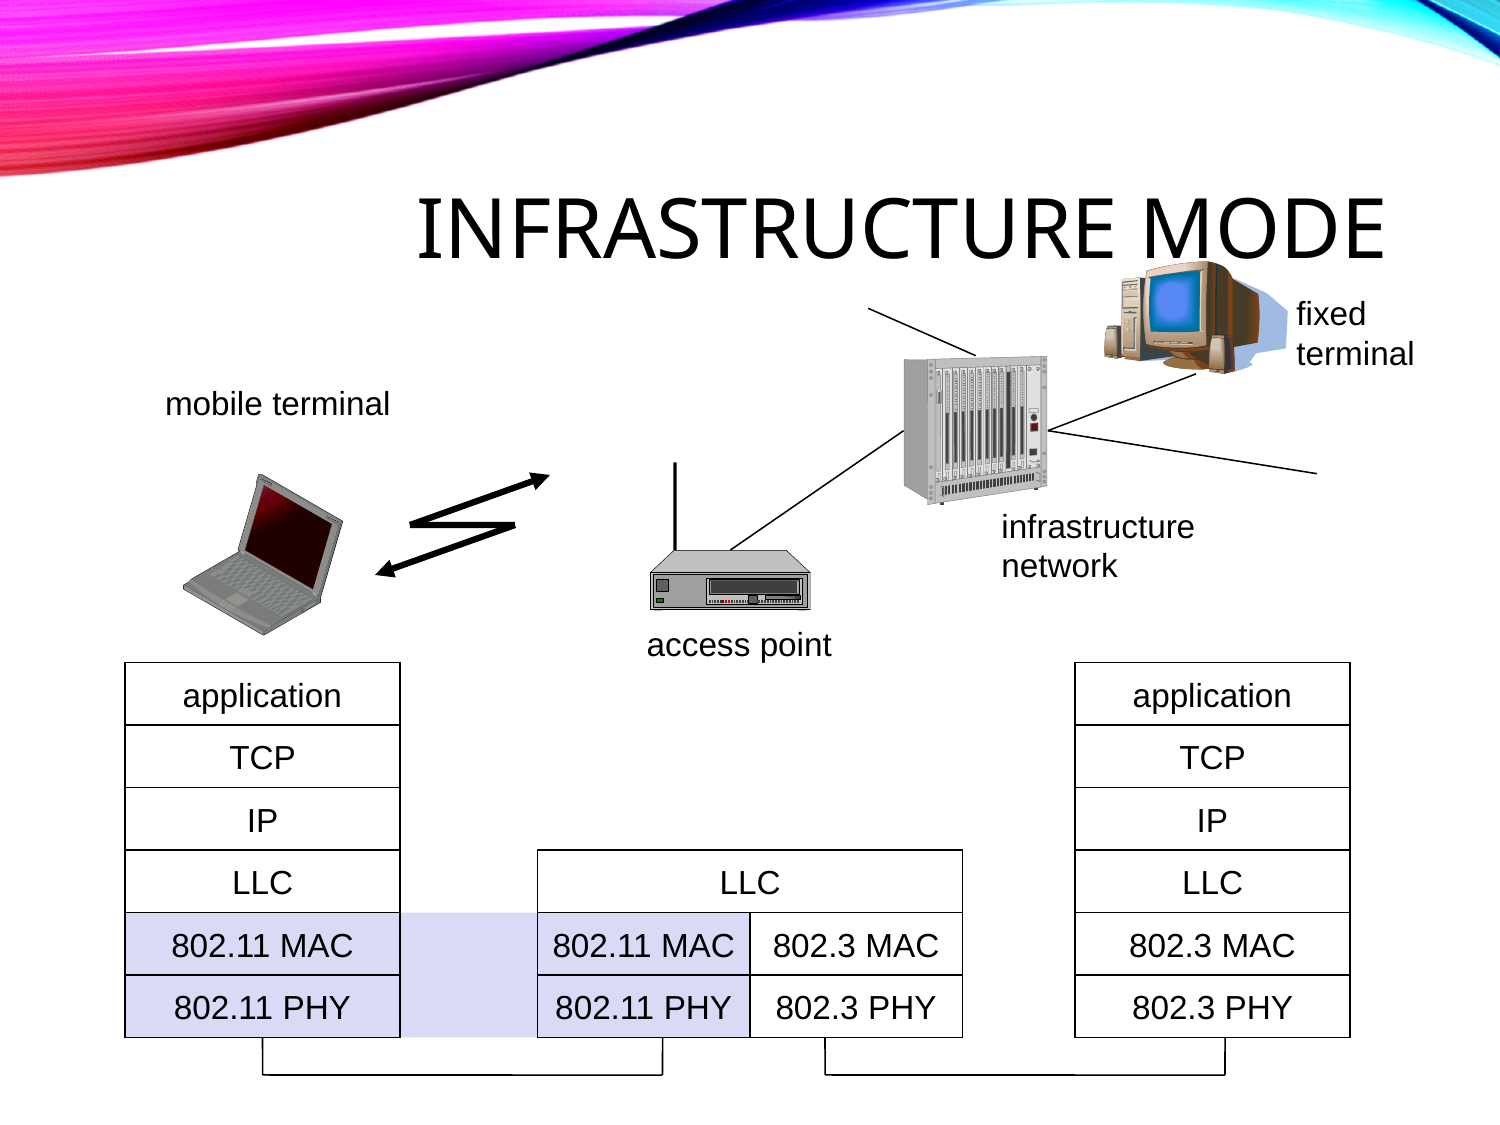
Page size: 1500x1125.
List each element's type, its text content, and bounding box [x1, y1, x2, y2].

text_box fixed terminal [1281, 284, 1430, 380]
text_box IP [125, 787, 400, 849]
text_box TCP [125, 724, 400, 787]
text_box 802.3 MAC [1074, 913, 1350, 975]
text_box [400, 912, 537, 1038]
text_box infrastructure network [986, 497, 1211, 592]
text_box 802.11 PHY [537, 974, 750, 1038]
text_box 802.3 PHY [750, 974, 963, 1038]
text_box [730, 430, 904, 551]
text_box application [1074, 662, 1350, 724]
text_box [867, 308, 976, 356]
text_box IP [1074, 787, 1350, 849]
text_box TCP [1074, 724, 1350, 787]
picture [1104, 260, 1288, 375]
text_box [1047, 373, 1197, 430]
text_box LLC [1074, 849, 1350, 913]
text_box 802.3 MAC [750, 913, 963, 974]
text_box 802.3 PHY [1074, 975, 1350, 1038]
text_box 802.11 MAC [125, 913, 400, 975]
text_box 802.11 MAC [537, 913, 750, 974]
title Infrastructure mode [356, 125, 1403, 338]
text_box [903, 355, 1049, 506]
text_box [374, 474, 551, 576]
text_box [649, 549, 811, 611]
picture [182, 473, 344, 636]
text_box application [125, 662, 400, 724]
picture [0, 0, 1500, 178]
text_box access point [631, 615, 848, 671]
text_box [1047, 430, 1318, 474]
text_box LLC [537, 849, 963, 913]
text_box LLC [125, 849, 400, 913]
text_box mobile terminal [150, 374, 406, 430]
text_box 802.11 PHY [125, 975, 400, 1038]
